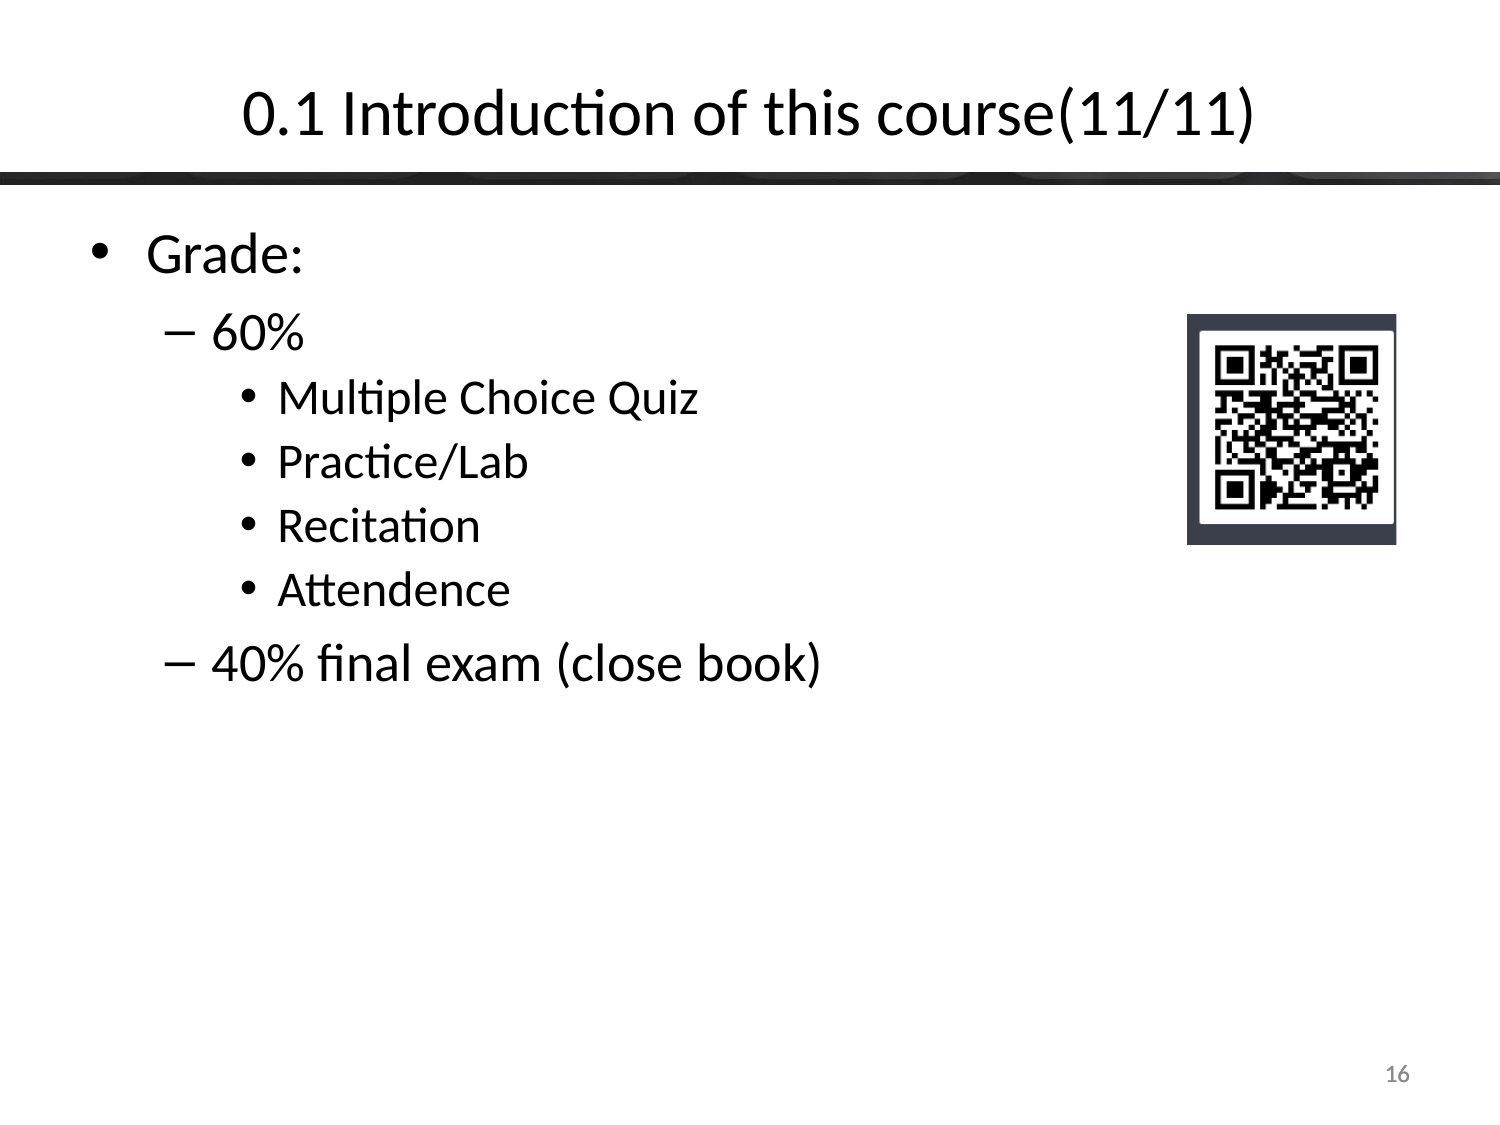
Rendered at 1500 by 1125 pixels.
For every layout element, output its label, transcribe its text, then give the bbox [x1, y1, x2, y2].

picture [0, 173, 1500, 185]
title 0.1 Introduction of this course(11/11) [0, 44, 1500, 173]
text_box [1074, 1042, 1425, 1103]
list Grade: 60% Multiple Choice Quiz Practice/Lab Recitation Attendence 40% final exam (close book) [74, 207, 1426, 1006]
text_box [1187, 314, 1397, 545]
